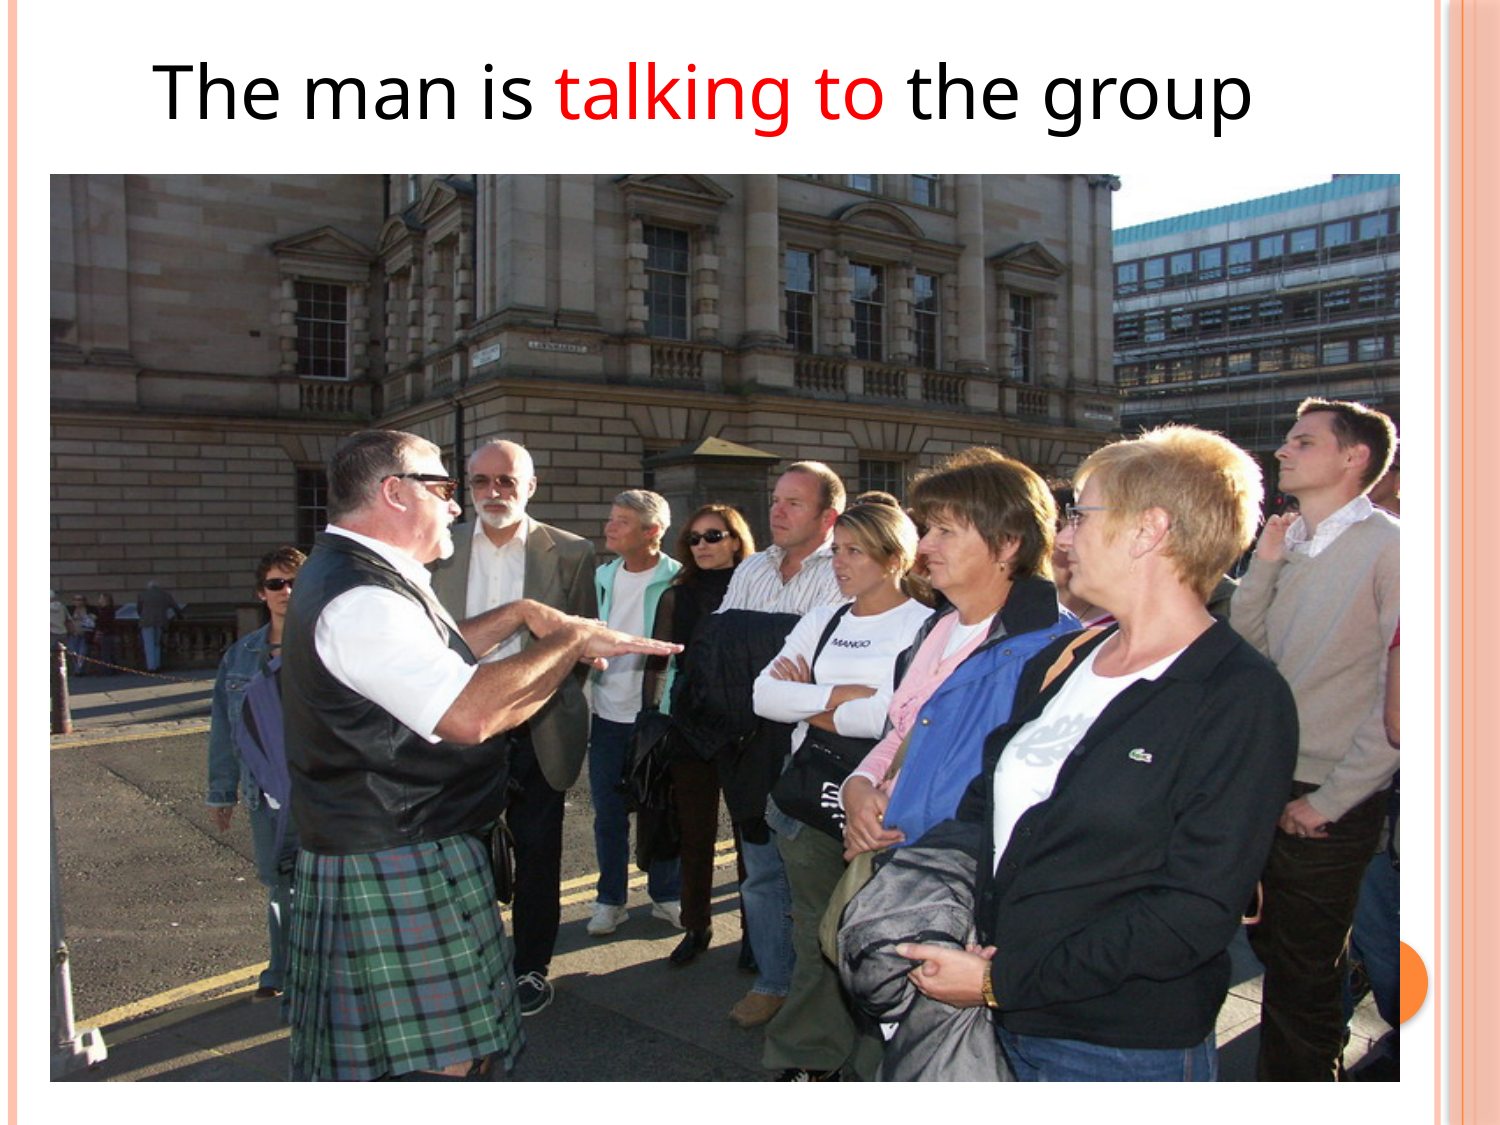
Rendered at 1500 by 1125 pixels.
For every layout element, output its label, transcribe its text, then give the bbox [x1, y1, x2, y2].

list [49, 174, 1401, 1082]
text_box The man is talking to the group [137, 37, 1288, 143]
